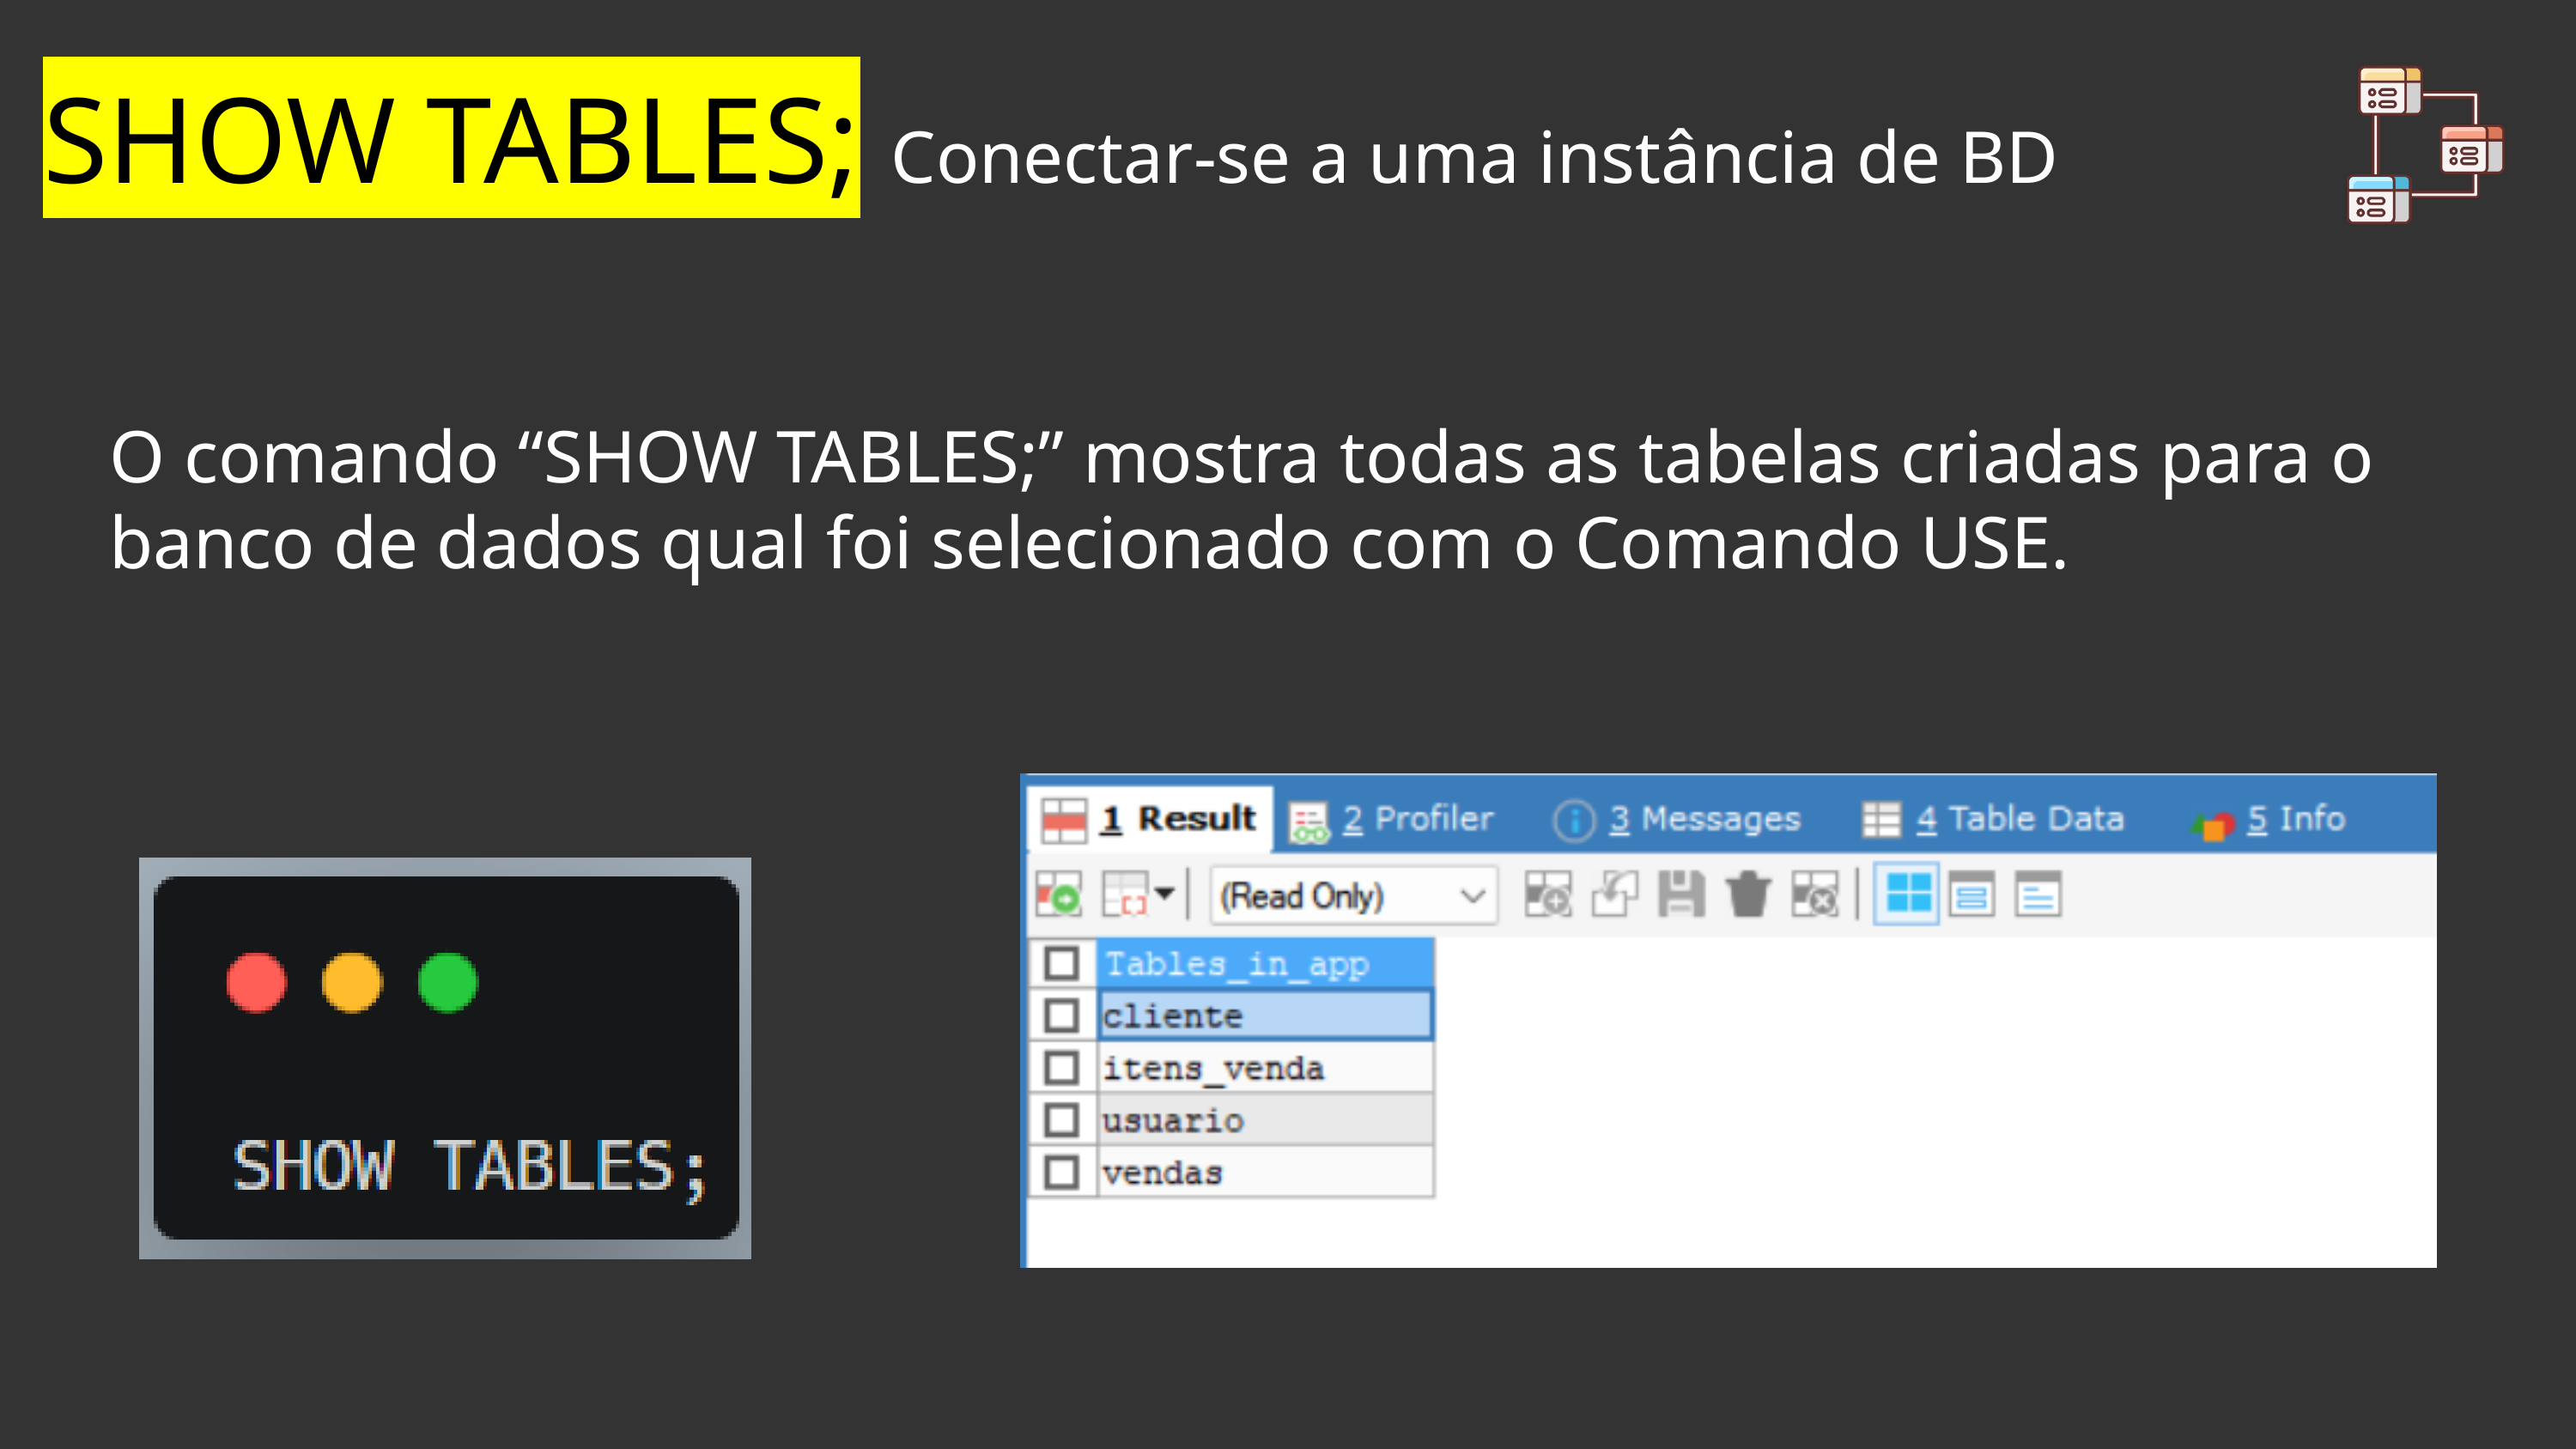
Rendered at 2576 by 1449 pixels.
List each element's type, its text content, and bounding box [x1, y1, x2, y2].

picture [1019, 773, 2437, 1268]
picture [2339, 58, 2512, 231]
text_box O comando “SHOW TABLES;” mostra todas as tabelas criadas para o banco de dados qual foi selecionado com o Comando USE. [96, 405, 2516, 590]
picture [139, 858, 752, 1260]
text_box SHOW TABLES; Conectar-se a uma instância de BD [30, 58, 2516, 317]
